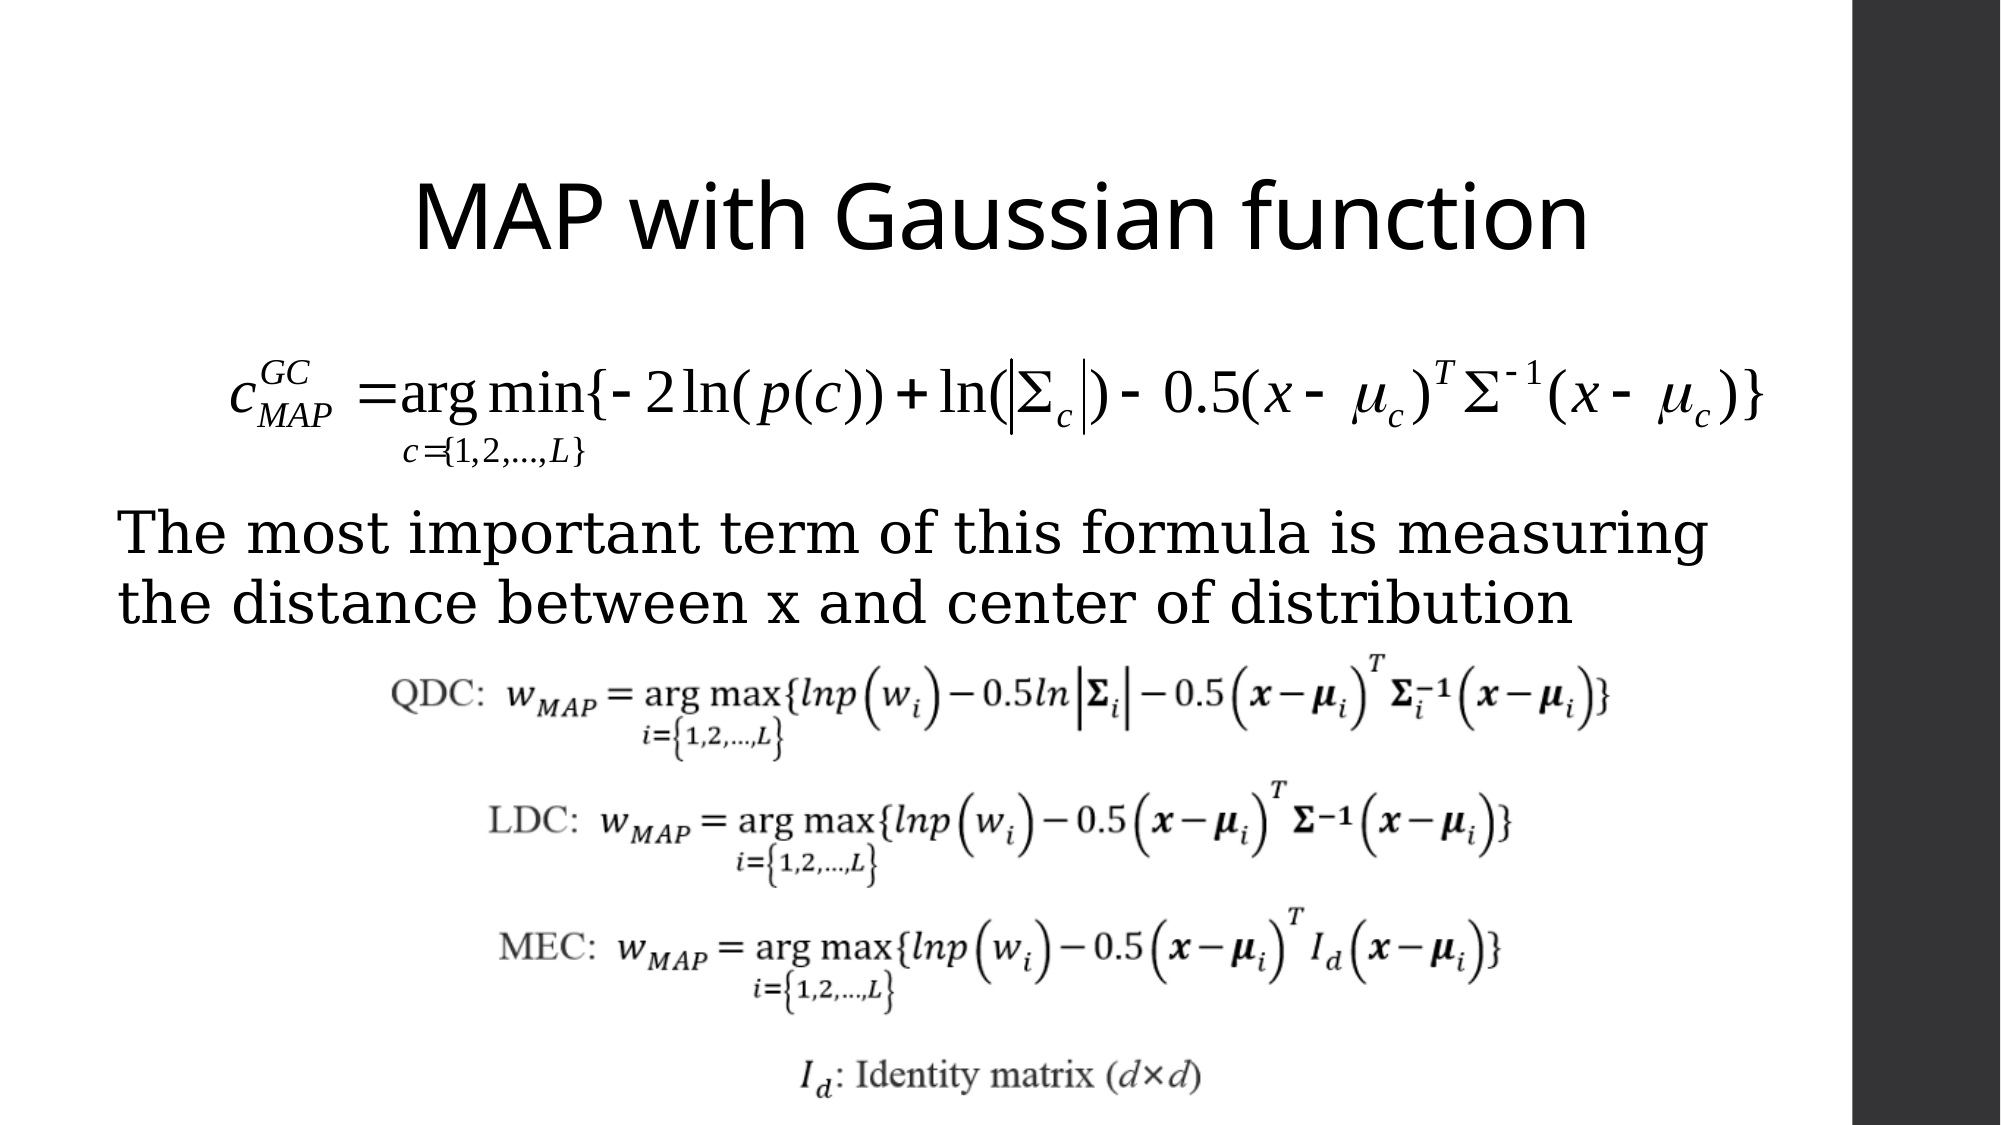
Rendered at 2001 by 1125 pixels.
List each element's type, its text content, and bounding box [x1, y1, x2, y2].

text_box The most important term of this formula is measuring the distance between x and center of distribution [102, 488, 1743, 643]
title MAP with Gaussian function [206, 60, 1797, 278]
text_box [220, 344, 1777, 485]
picture [379, 644, 1648, 1107]
